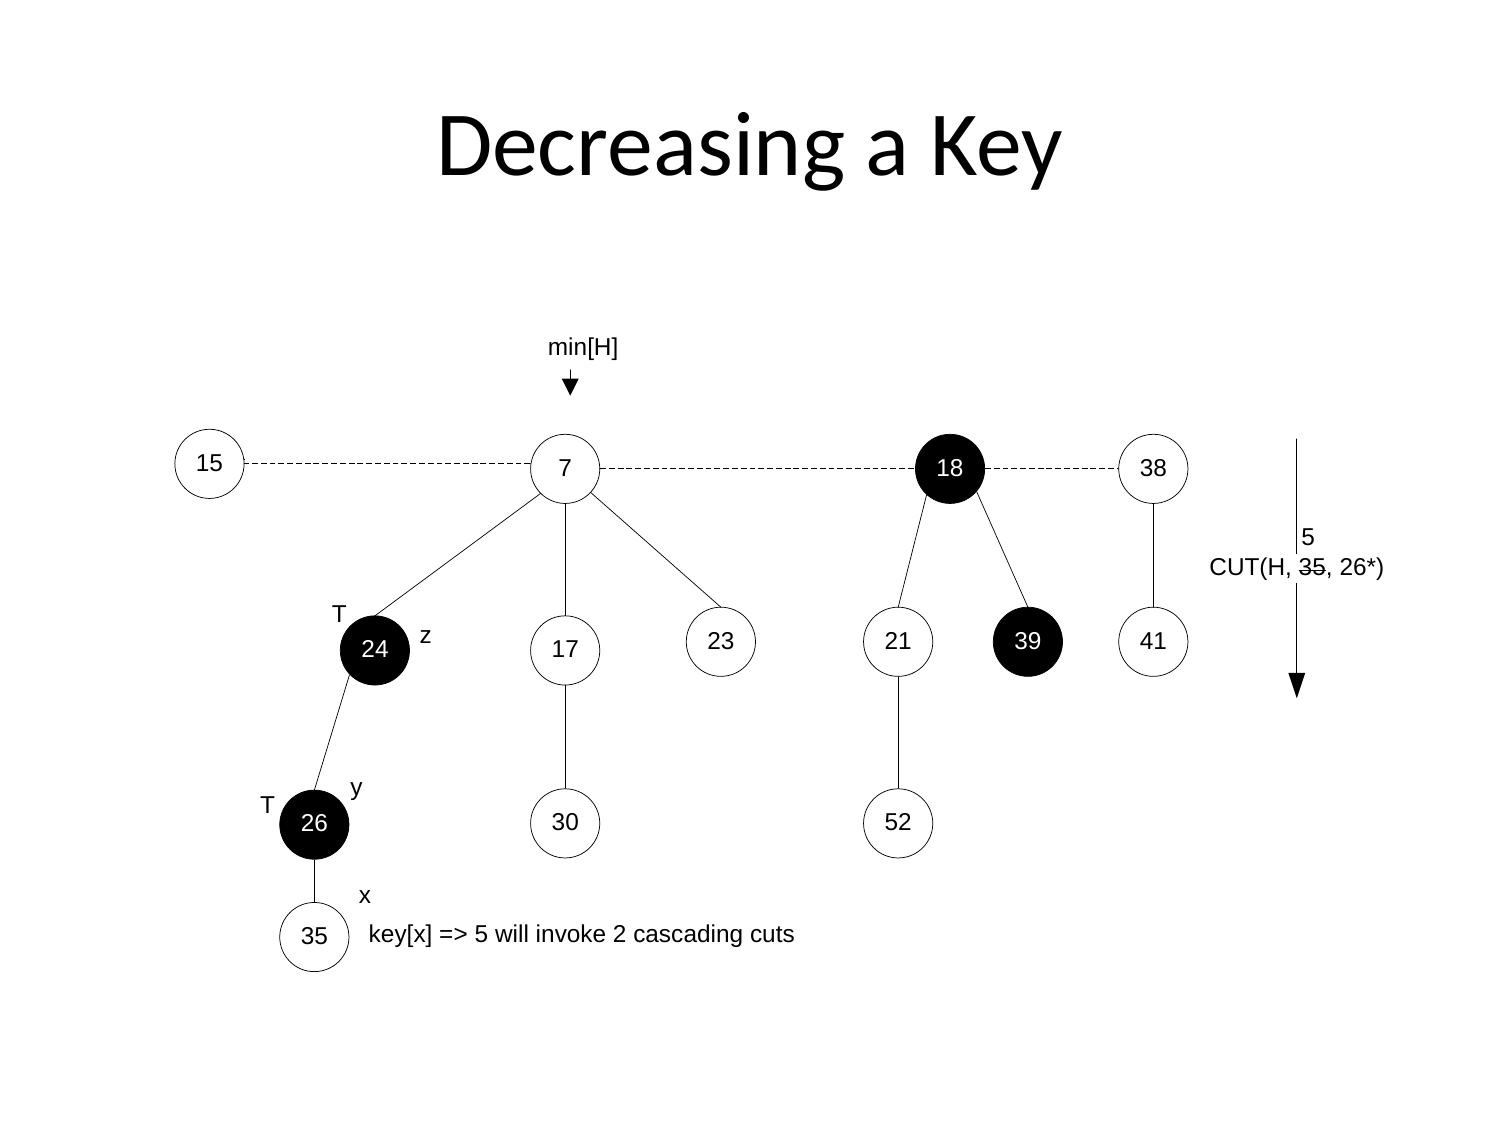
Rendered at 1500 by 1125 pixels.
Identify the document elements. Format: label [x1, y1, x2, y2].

list [170, 326, 1388, 976]
title [75, 45, 1425, 233]
